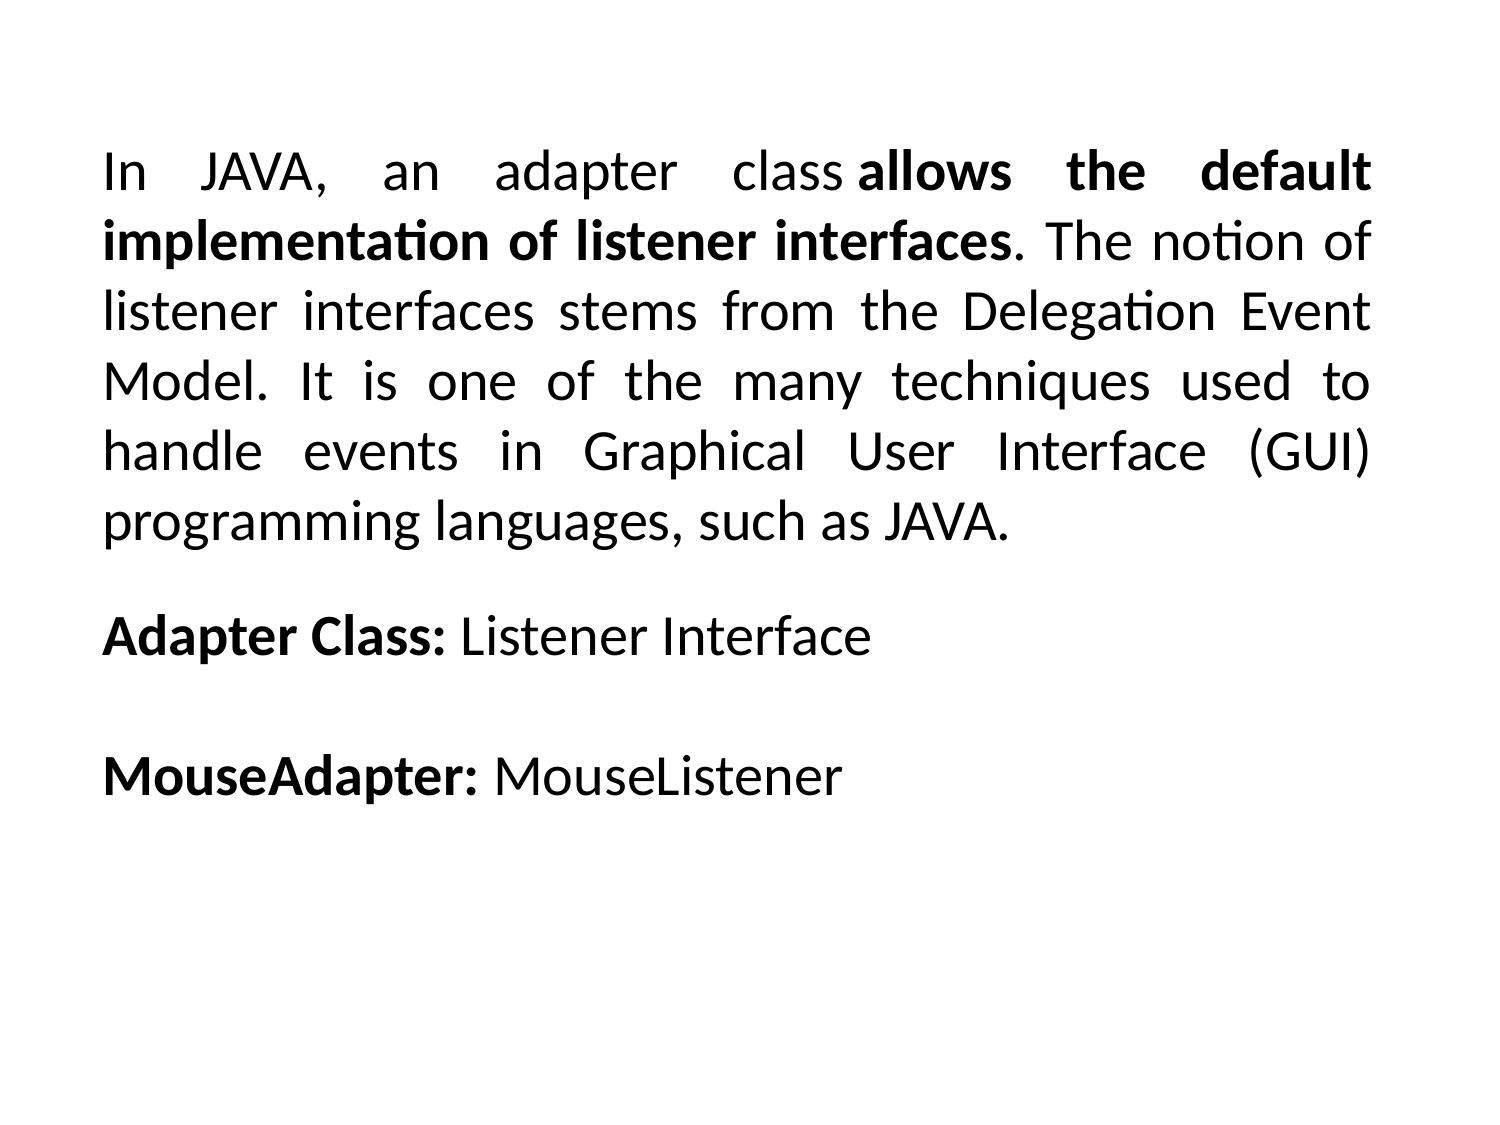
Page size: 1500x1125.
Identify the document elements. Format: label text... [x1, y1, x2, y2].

text_box In JAVA, an adapter class allows the default implementation of listener interfaces. The notion of listener interfaces stems from the Delegation Event Model. It is one of the many techniques used to handle events in Graphical User Interface (GUI) programming languages, such as JAVA. Adapter Class: Listener Interface MouseAdapter: MouseListener [87, 125, 1388, 995]
